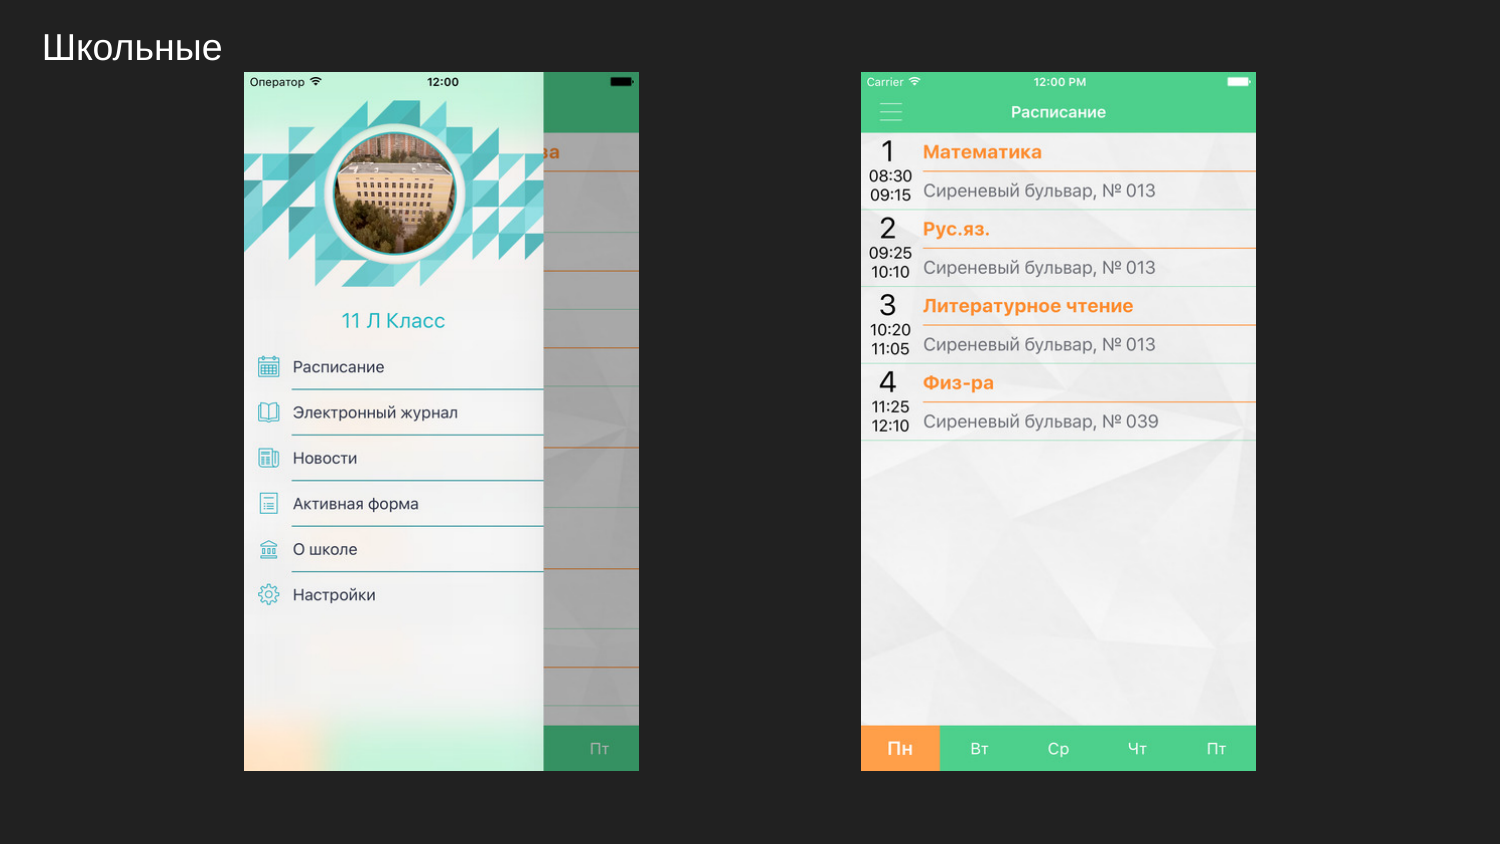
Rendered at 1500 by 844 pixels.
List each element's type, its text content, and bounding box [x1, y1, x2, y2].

text_box Школьные [26, 7, 375, 102]
picture [861, 72, 1256, 772]
picture [244, 72, 639, 772]
